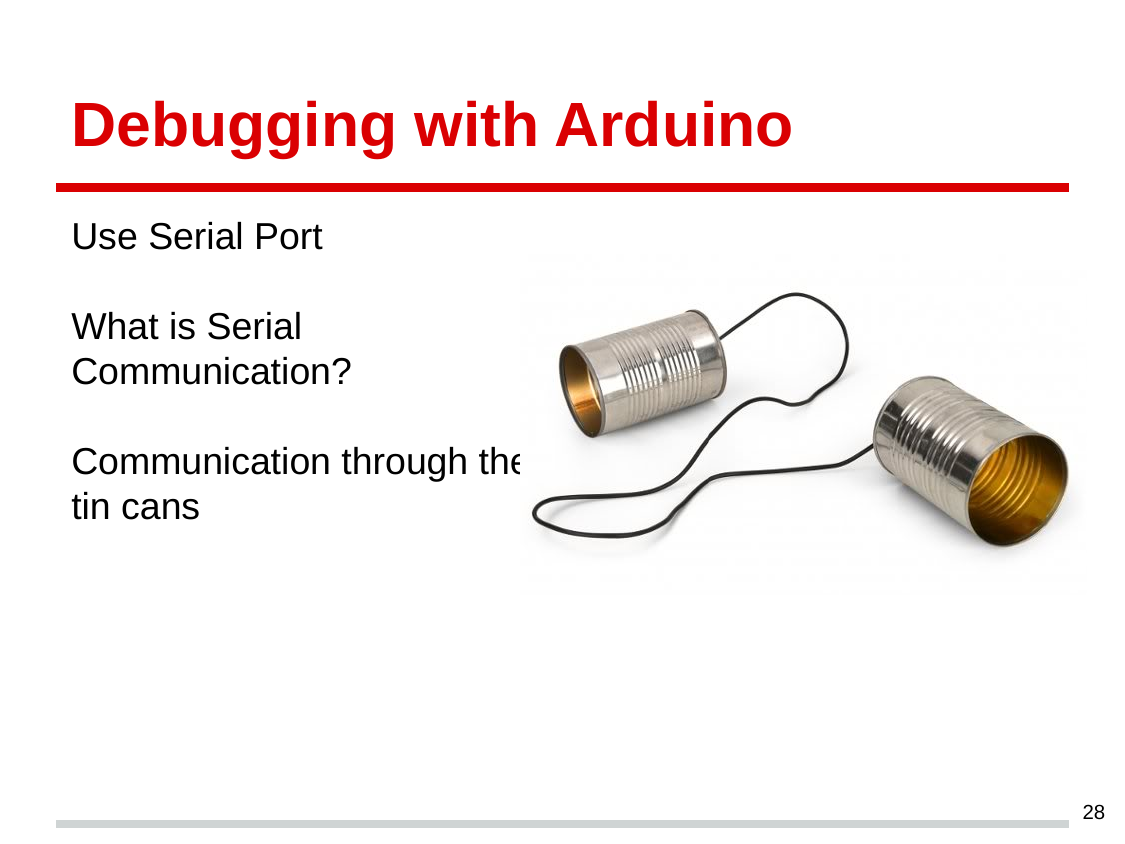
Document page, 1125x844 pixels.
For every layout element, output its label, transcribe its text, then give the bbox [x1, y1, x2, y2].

slide_number 28 [1052, 779, 1121, 844]
list Use Serial Port What is Serial Communication? Communication through the tin cans [56, 196, 548, 808]
title Debugging with Arduino [56, 33, 1069, 175]
picture [520, 246, 1087, 595]
